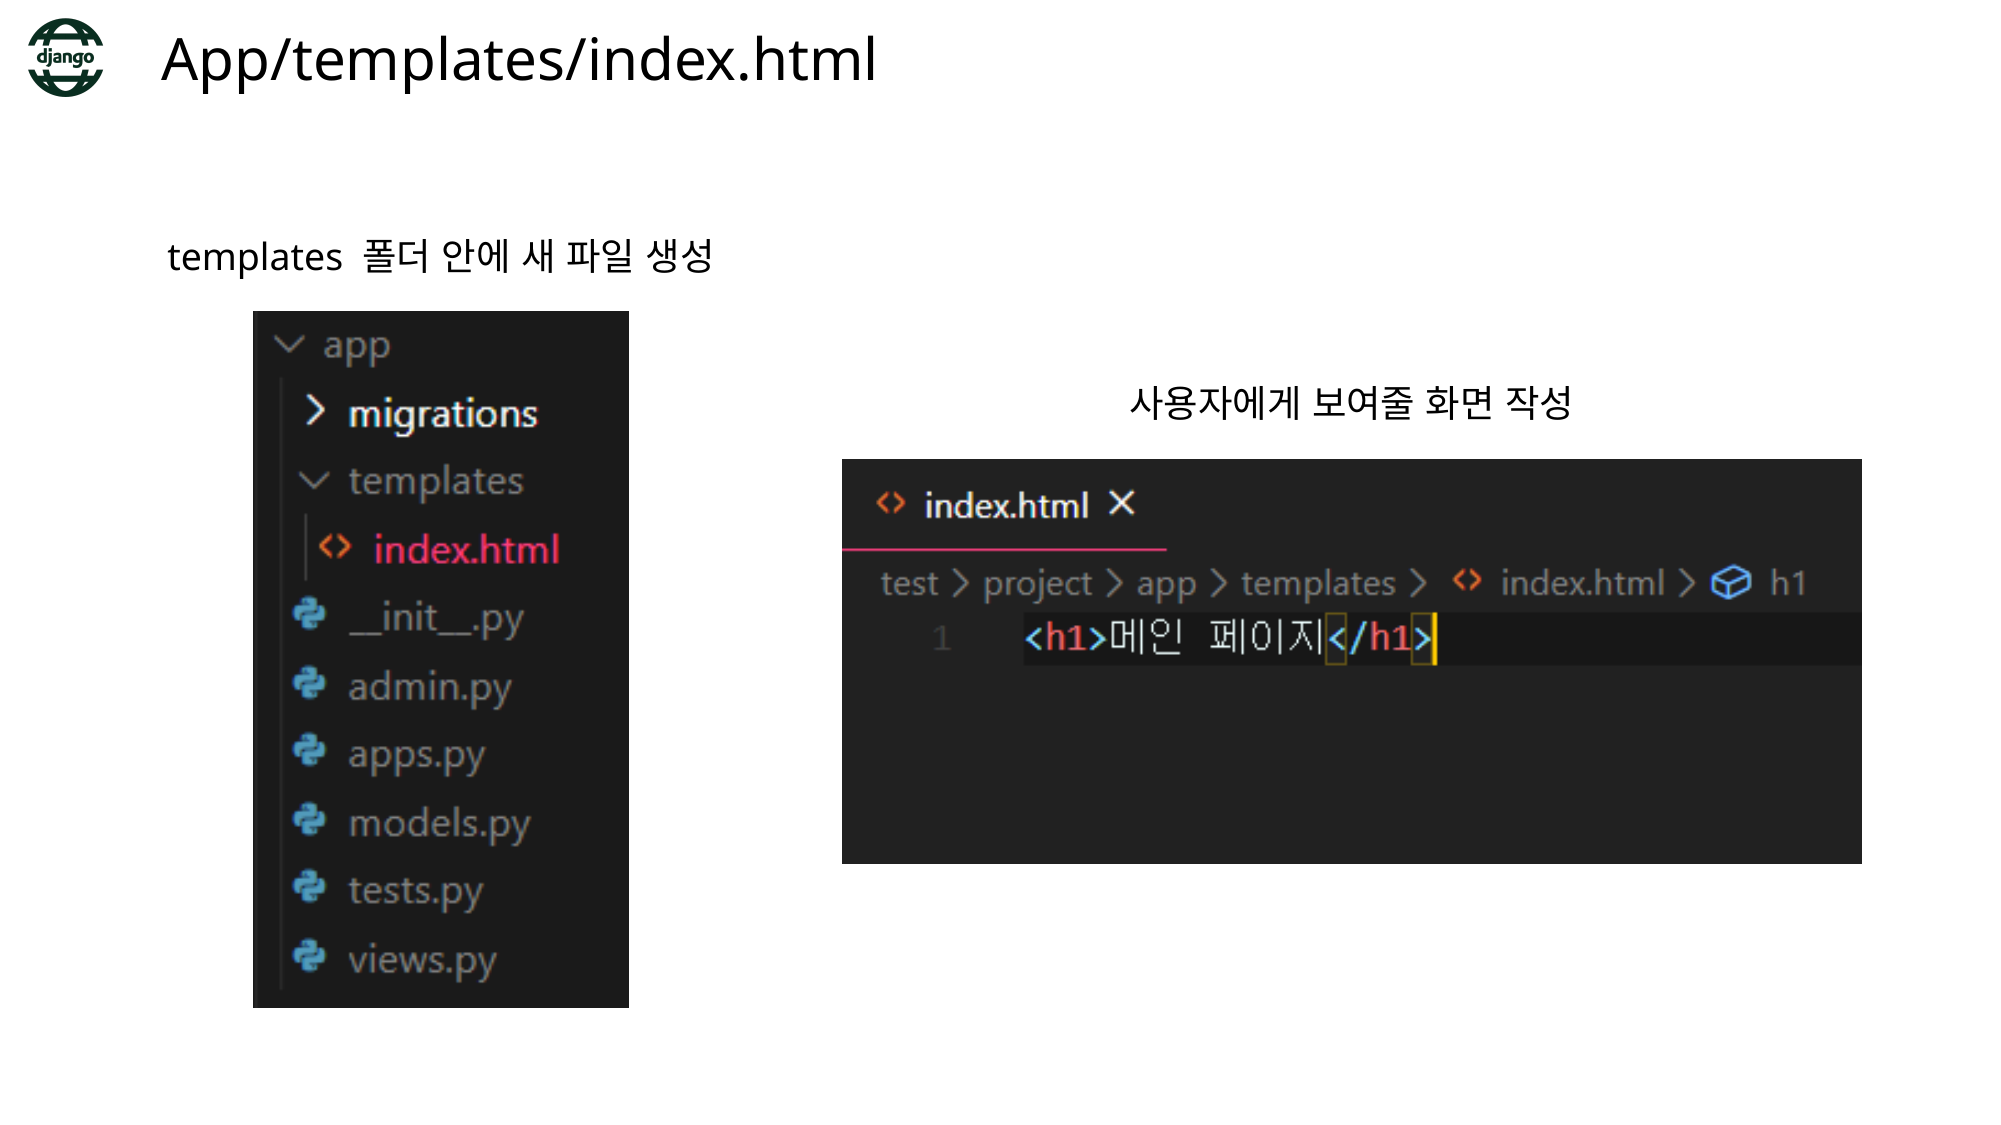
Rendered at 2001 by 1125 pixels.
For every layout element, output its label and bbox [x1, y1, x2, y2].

text_box [22, 14, 932, 101]
text_box [842, 372, 1862, 864]
text_box [138, 225, 744, 1008]
